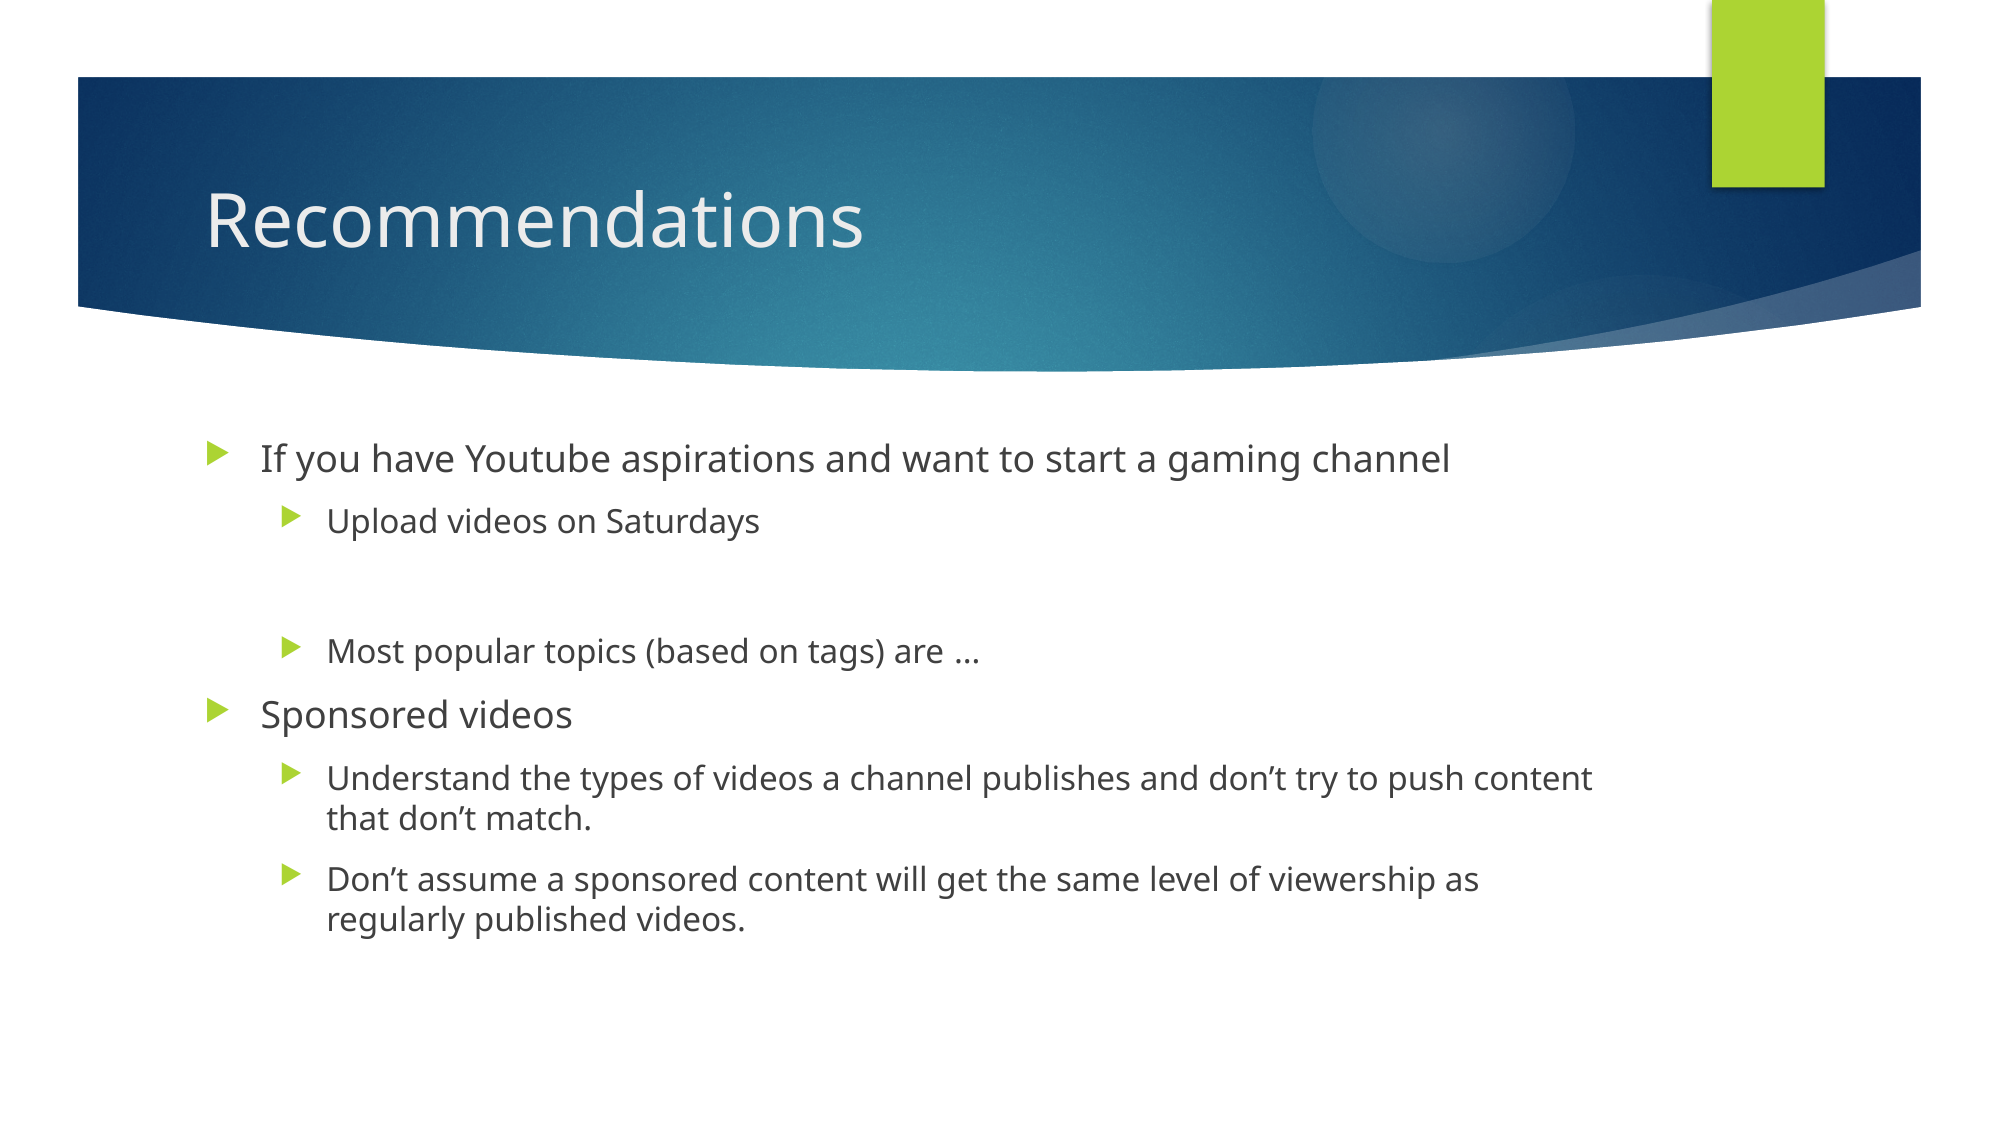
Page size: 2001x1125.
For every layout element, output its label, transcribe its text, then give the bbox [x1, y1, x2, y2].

title Recommendations [189, 159, 1627, 276]
list If you have Youtube aspirations and want to start a gaming channel Upload videos on Saturdays Most popular topics (based on tags) are … Sponsored videos Understand the types of videos a channel publishes and don’t try to push content that don’t match. Don’t assume a sponsored content will get the same level of viewership as regularly published videos. [189, 427, 1627, 988]
